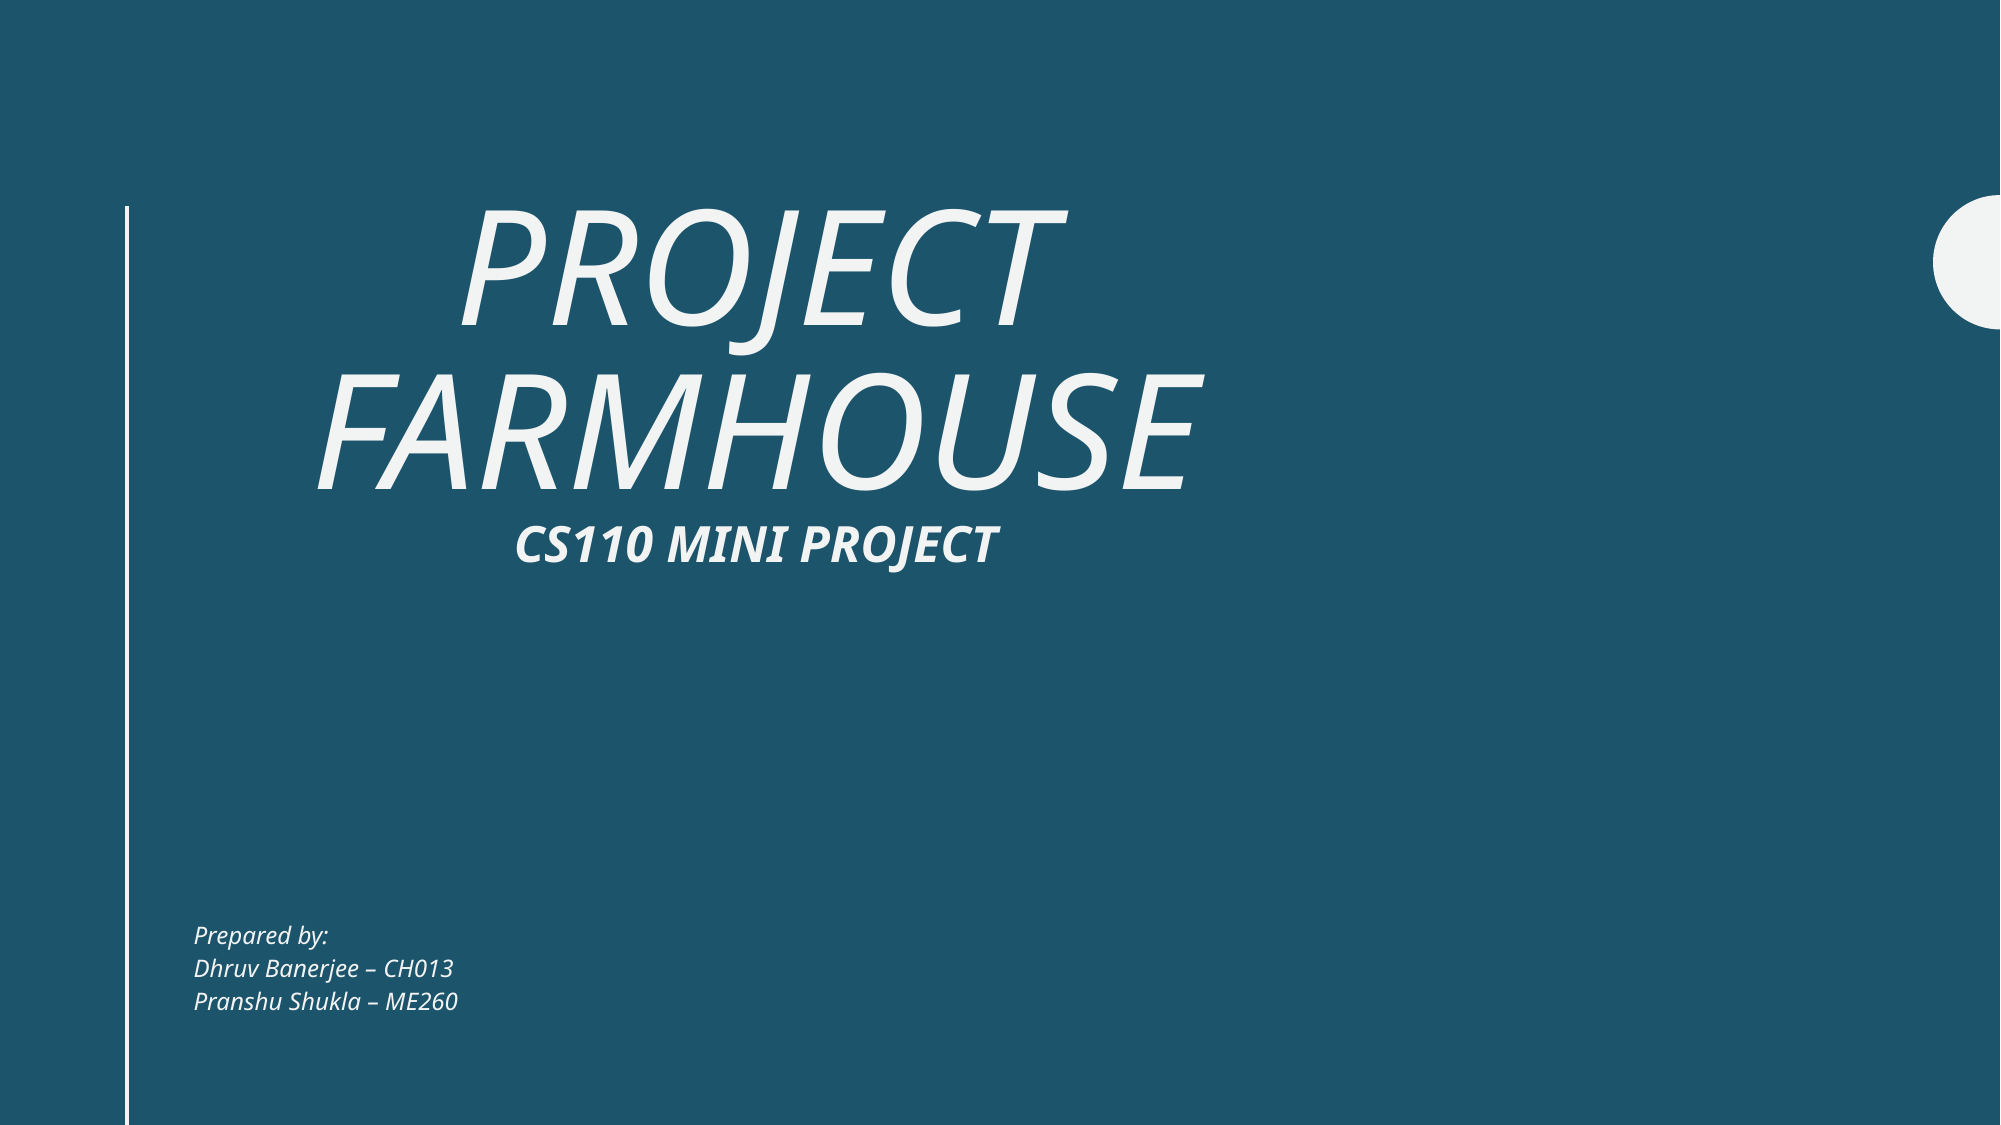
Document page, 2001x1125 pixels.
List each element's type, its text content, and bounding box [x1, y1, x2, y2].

subtitle Prepared by: Dhruv Banerjee – CH013 Pranshu Shukla – ME260 [178, 908, 1333, 1025]
title Project FARMHOUSE CS110 MINI PROJECT [178, 187, 1333, 888]
